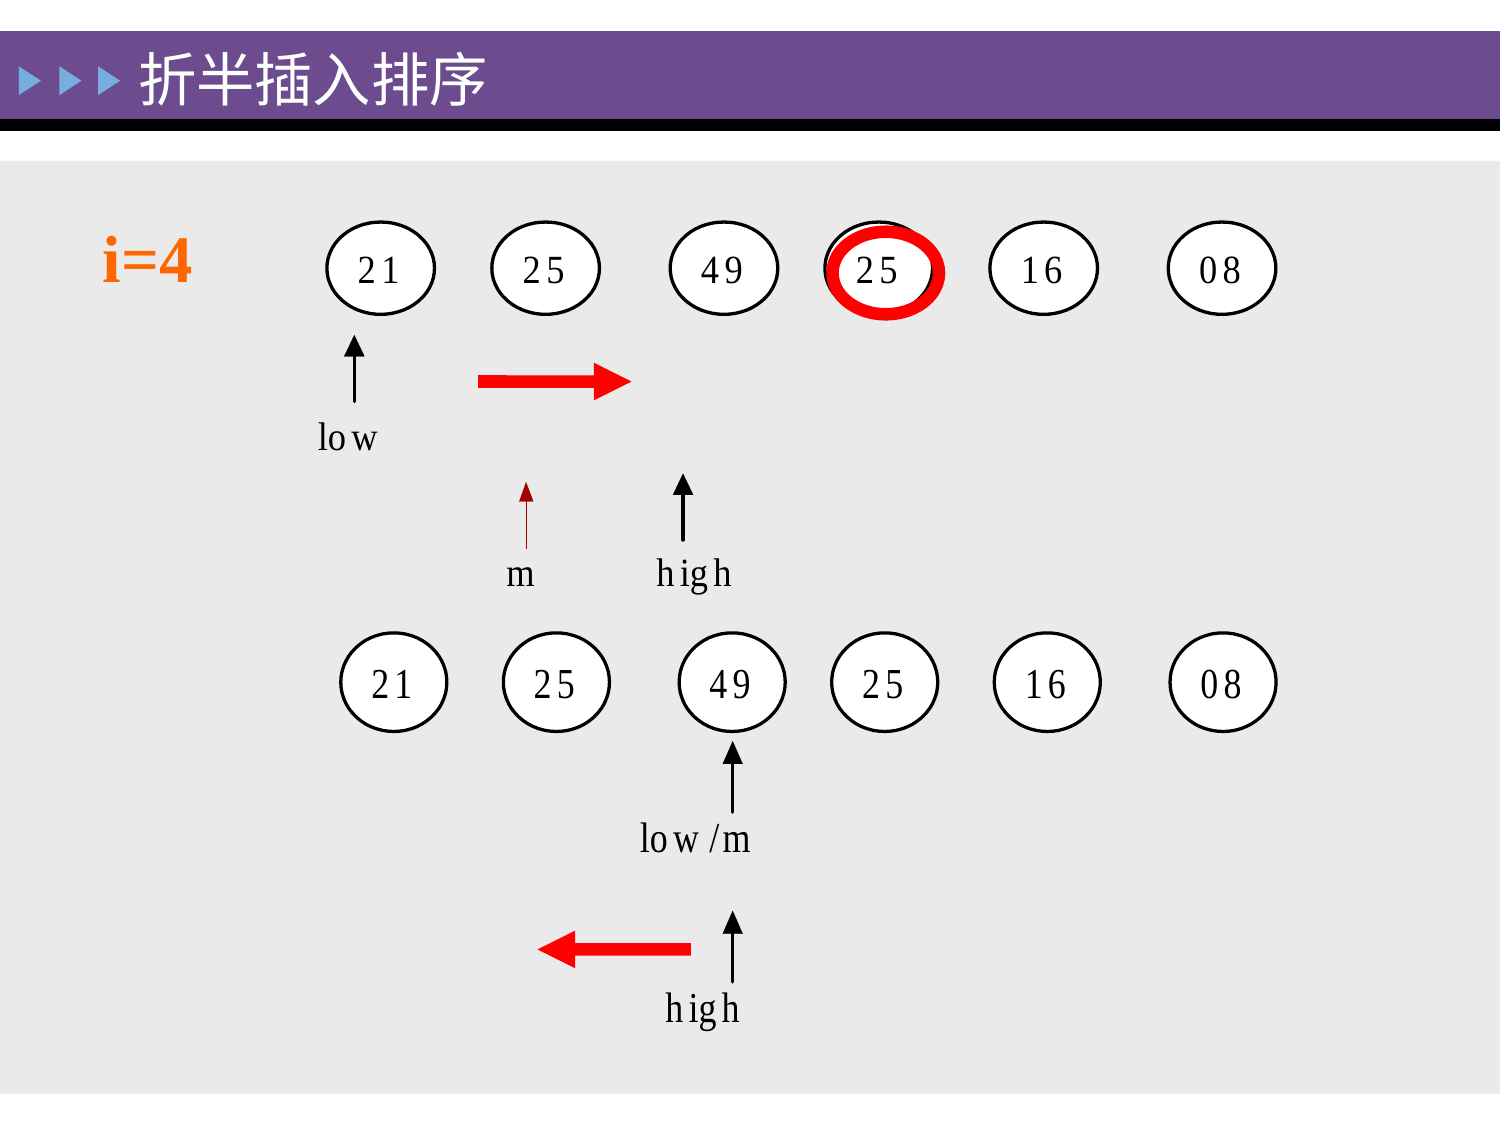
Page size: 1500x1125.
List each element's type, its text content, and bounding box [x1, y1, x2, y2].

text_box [324, 617, 1294, 1047]
text_box [0, 160, 1500, 1094]
text_box i=4 [88, 207, 254, 303]
text_box 折半插入排序 [123, 35, 631, 121]
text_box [300, 207, 1294, 619]
